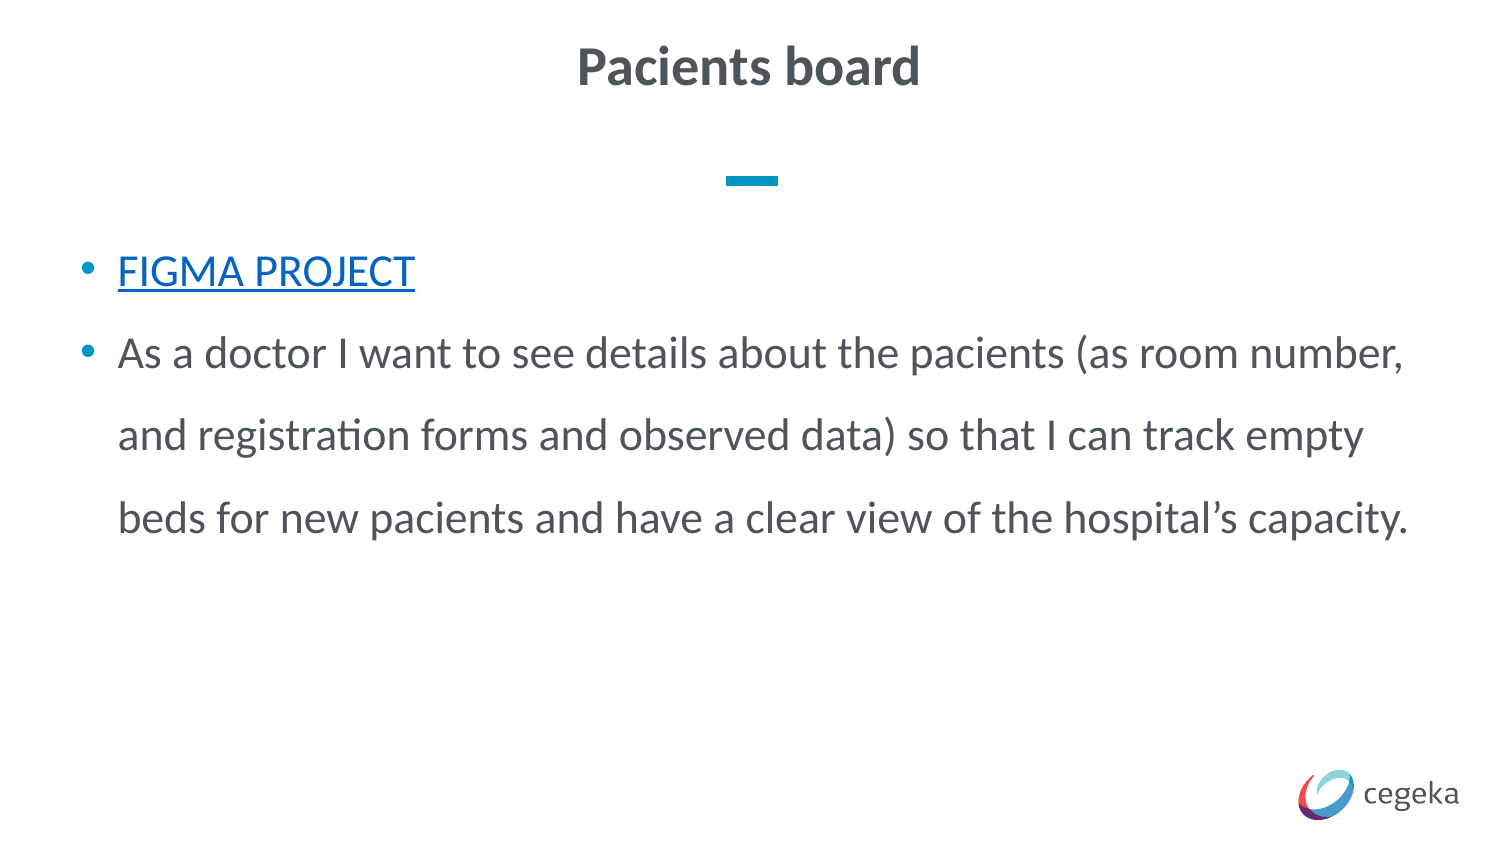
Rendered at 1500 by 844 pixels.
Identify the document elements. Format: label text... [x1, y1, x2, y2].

title Pacients board [64, 0, 1436, 104]
picture [1293, 765, 1477, 829]
list FIGMA PROJECT As a doctor I want to see details about the pacients (as room number, and registration forms and observed data) so that I can track empty beds for new pacients and have a clear view of the hospital’s capacity. [64, 205, 1436, 741]
